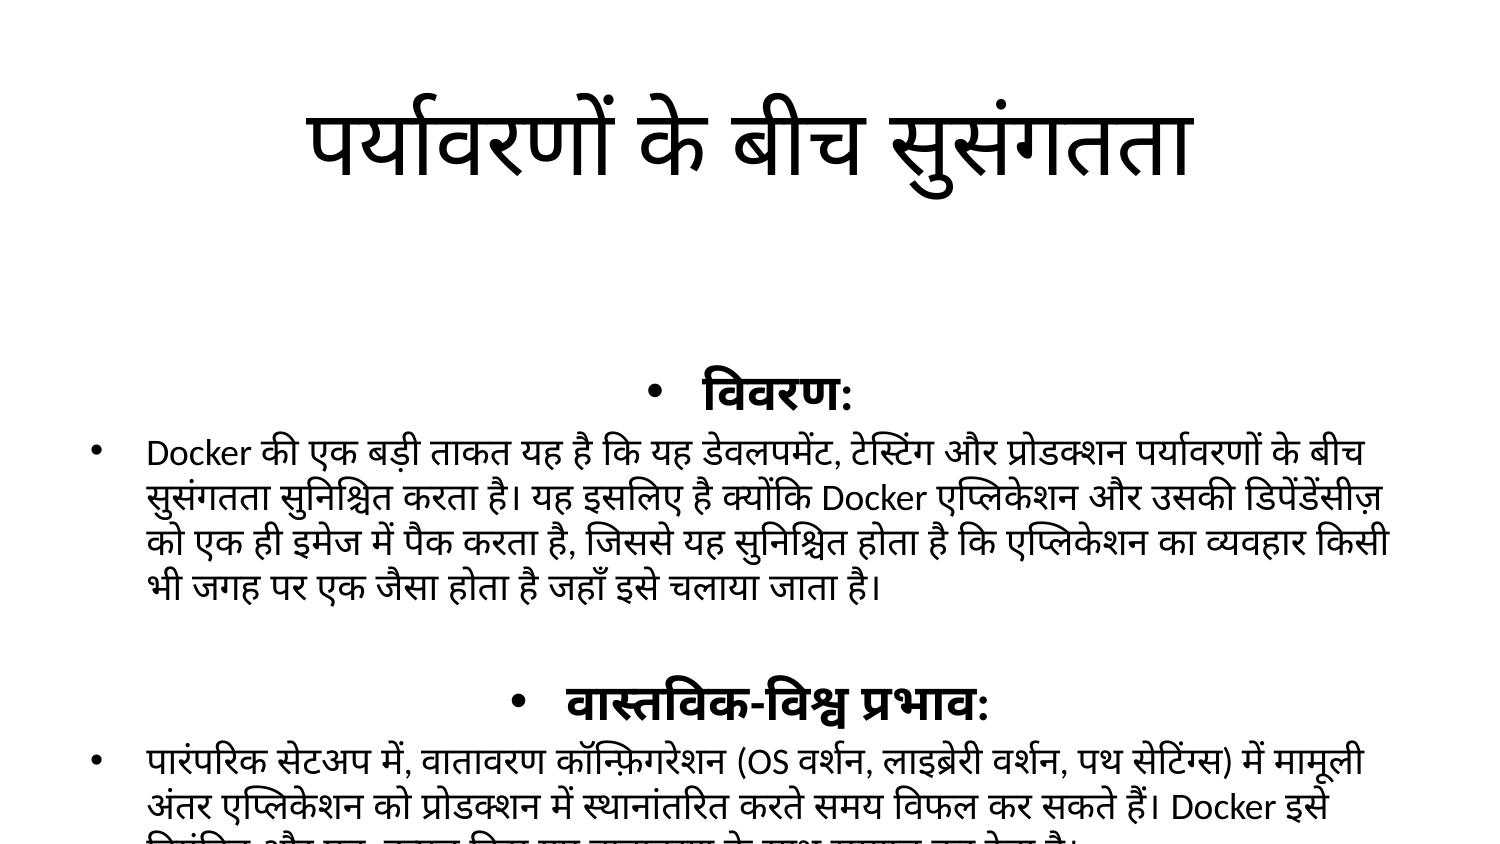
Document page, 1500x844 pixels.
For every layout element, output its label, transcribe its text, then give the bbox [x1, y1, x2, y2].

title पर्यावरणों के बीच सुसंगतता [75, 45, 1425, 233]
list विवरण: Docker की एक बड़ी ताकत यह है कि यह डेवलपमेंट, टेस्टिंग और प्रोडक्शन पर्यावरणों के बीच सुसंगतता सुनिश्चित करता है। यह इसलिए है क्योंकि Docker एप्लिकेशन और उसकी डिपेंडेंसीज़ को एक ही इमेज में पैक करता है, जिससे यह सुनिश्चित होता है कि एप्लिकेशन का व्यवहार किसी भी जगह पर एक जैसा होता है जहाँ इसे चलाया जाता है। वास्तविक-विश्व प्रभाव: पारंपरिक सेटअप में, वातावरण कॉन्फ़िगरेशन (OS वर्शन, लाइब्रेरी वर्शन, पथ सेटिंग्स) में मामूली अंतर एप्लिकेशन को प्रोडक्शन में स्थानांतरित करते समय विफल कर सकते हैं। Docker इसे नियंत्रित और पुन: उत्पन्न किए गए वातावरण के साथ समाप्त कर देता है। [75, 262, 1425, 844]
